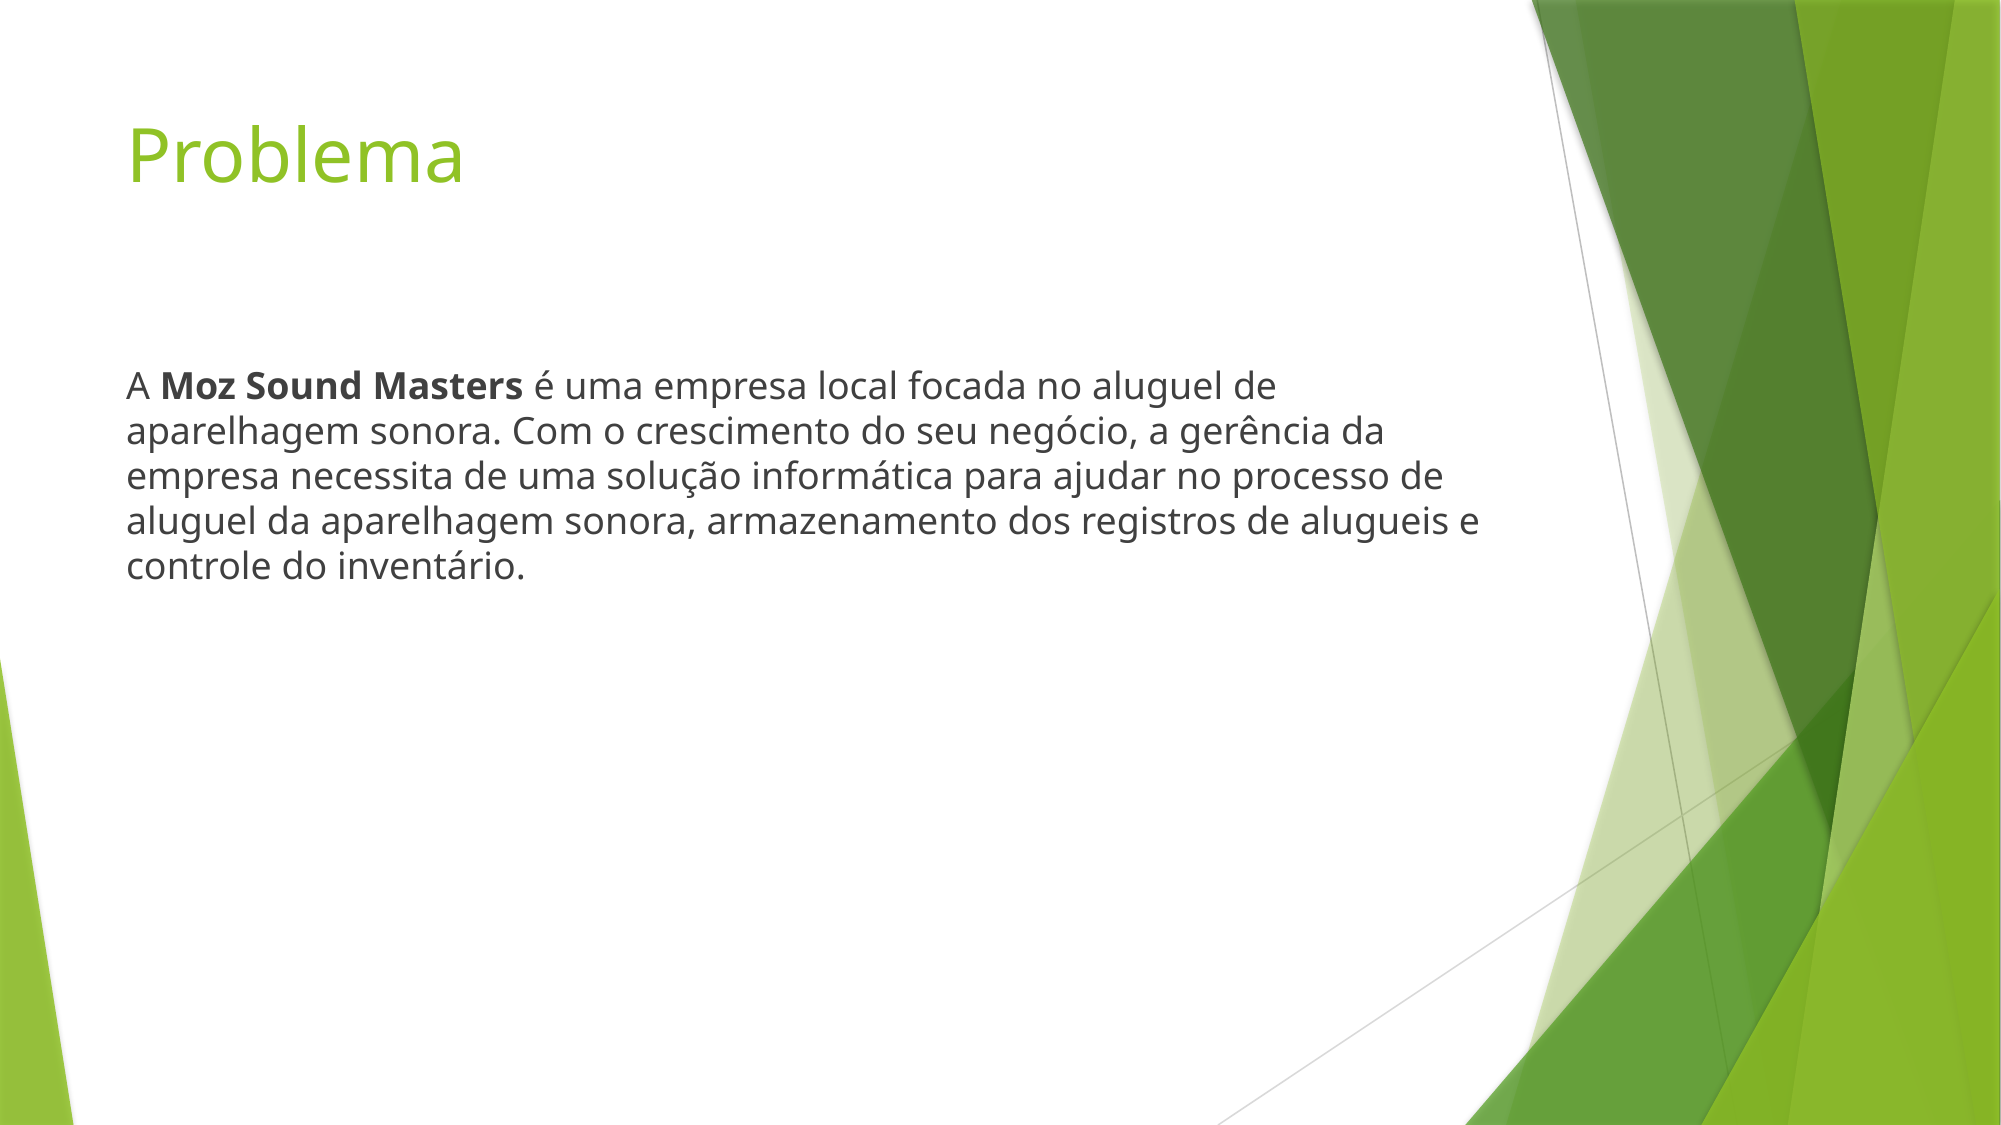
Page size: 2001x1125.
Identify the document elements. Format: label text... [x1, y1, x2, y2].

title Problema [111, 99, 1522, 317]
list A Moz Sound Masters é uma empresa local focada no aluguel de aparelhagem sonora. Com o crescimento do seu negócio, a gerência da empresa necessita de uma solução informática para ajudar no processo de aluguel da aparelhagem sonora, armazenamento dos registros de alugueis e controle do inventário. [111, 354, 1522, 992]
